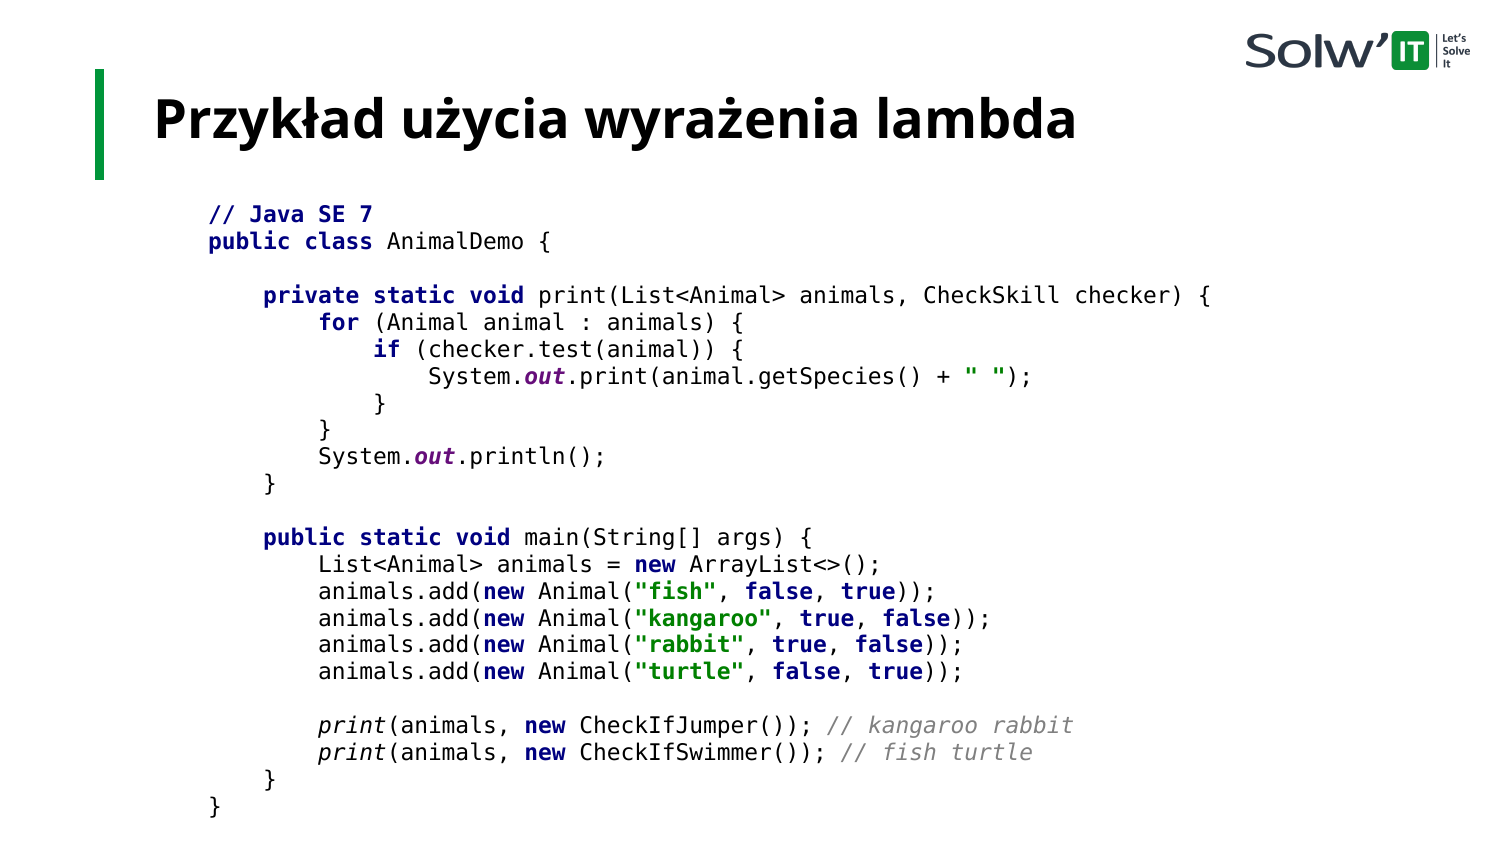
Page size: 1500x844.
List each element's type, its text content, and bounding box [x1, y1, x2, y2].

title Przykład użycia wyrażenia lambda [138, 69, 1347, 211]
text_box // Java SE 7 public class AnimalDemo { private static void print(List<Animal> animals, CheckSkill checker) { for (Animal animal : animals) { if (checker.test(animal)) { System.out.print(animal.getSpecies() + " "); } } System.out.println(); } public static void main(String[] args) { List<Animal> animals = new ArrayList<>(); animals.add(new Animal("fish", false, true)); animals.add(new Animal("kangaroo", true, false)); animals.add(new Animal("rabbit", true, false)); animals.add(new Animal("turtle", false, true)); print(animals, new CheckIfJumper()); // kangaroo rabbit print(animals, new CheckIfSwimmer()); // fish turtle } } [193, 193, 1282, 821]
picture [1246, 31, 1470, 70]
